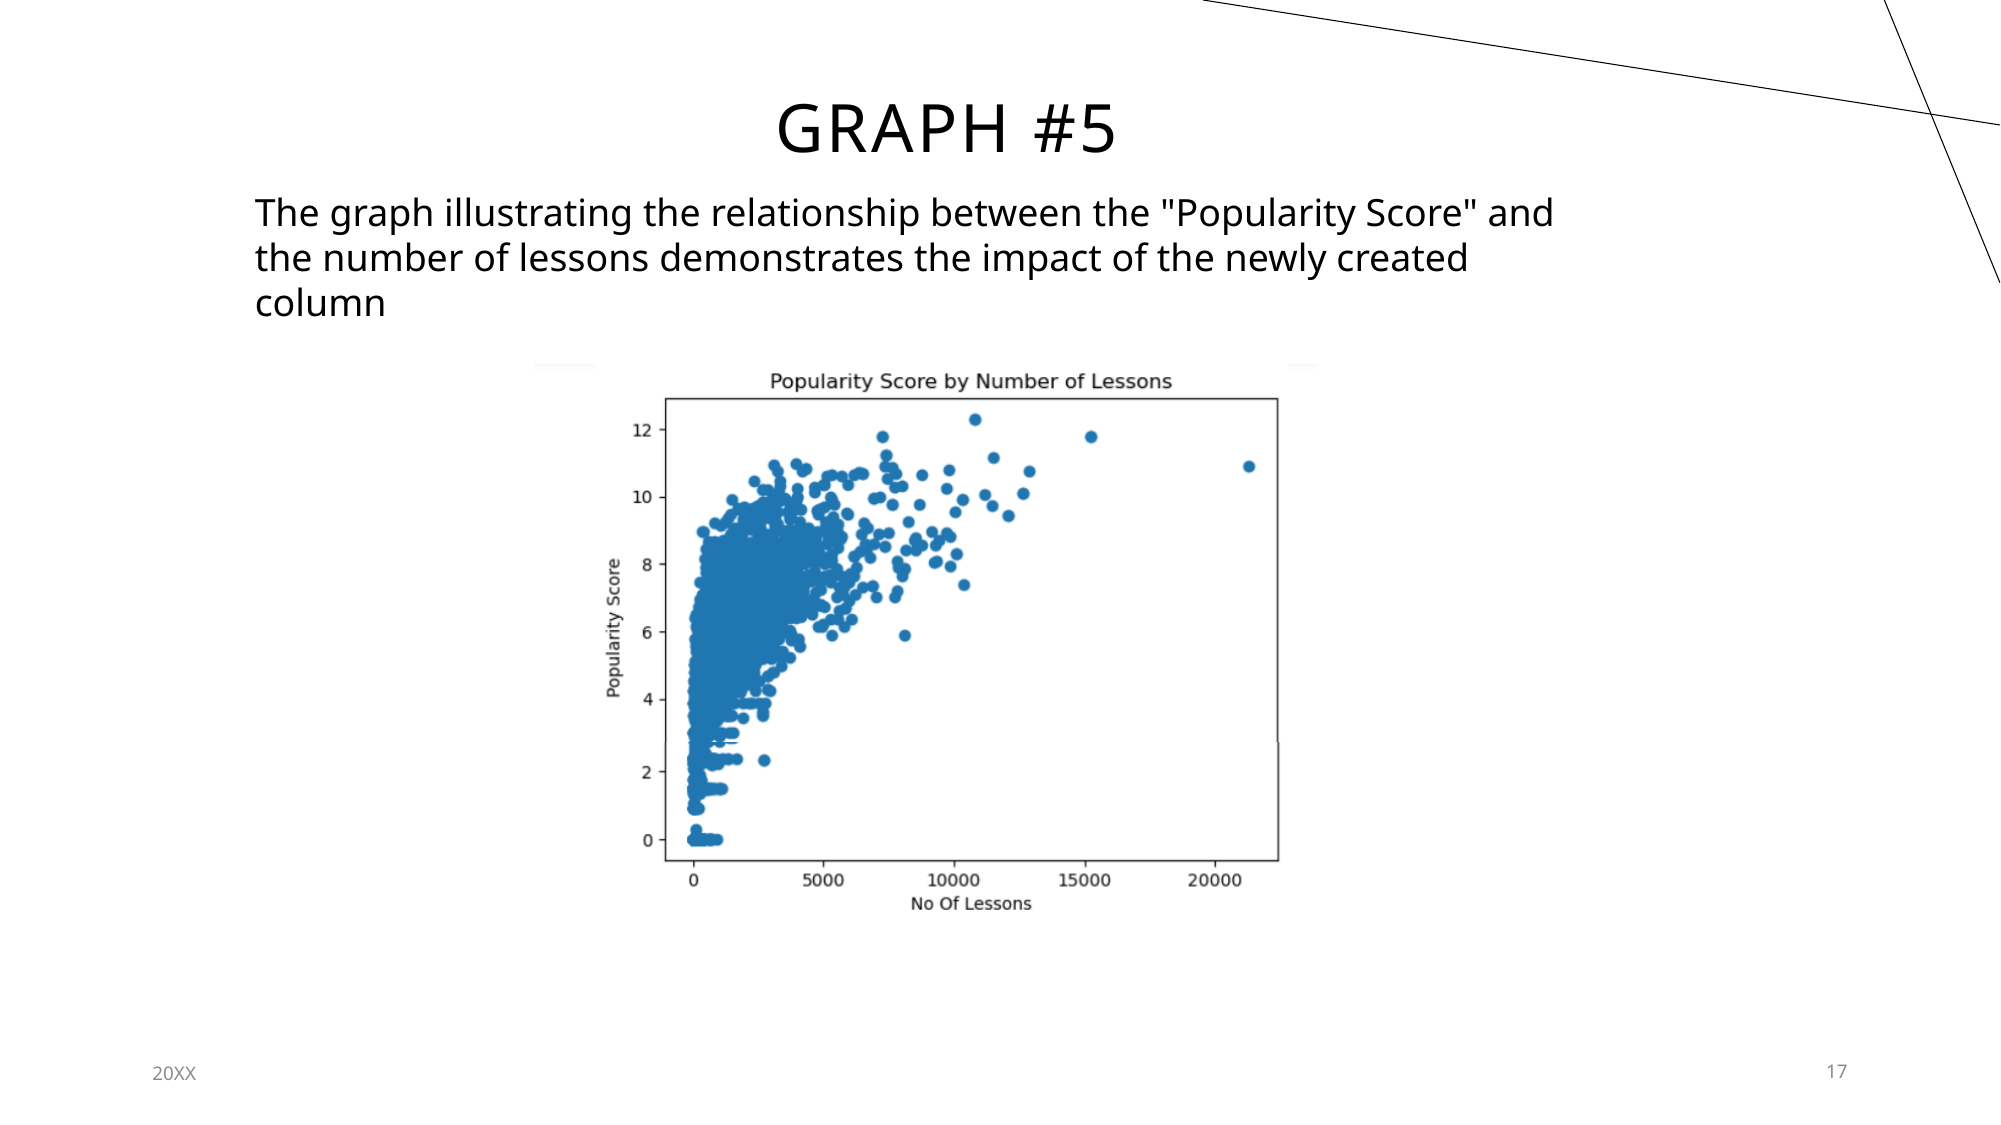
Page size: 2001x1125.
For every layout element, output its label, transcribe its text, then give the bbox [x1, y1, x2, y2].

picture [534, 363, 1338, 919]
slide_number 17 [1412, 1042, 1863, 1103]
text_box The graph illustrating the relationship between the "Popularity Score" and the number of lessons demonstrates the impact of the newly created column [240, 181, 1575, 332]
slide_number 20XX [137, 1042, 588, 1103]
title Graph #5 [256, 22, 1638, 240]
